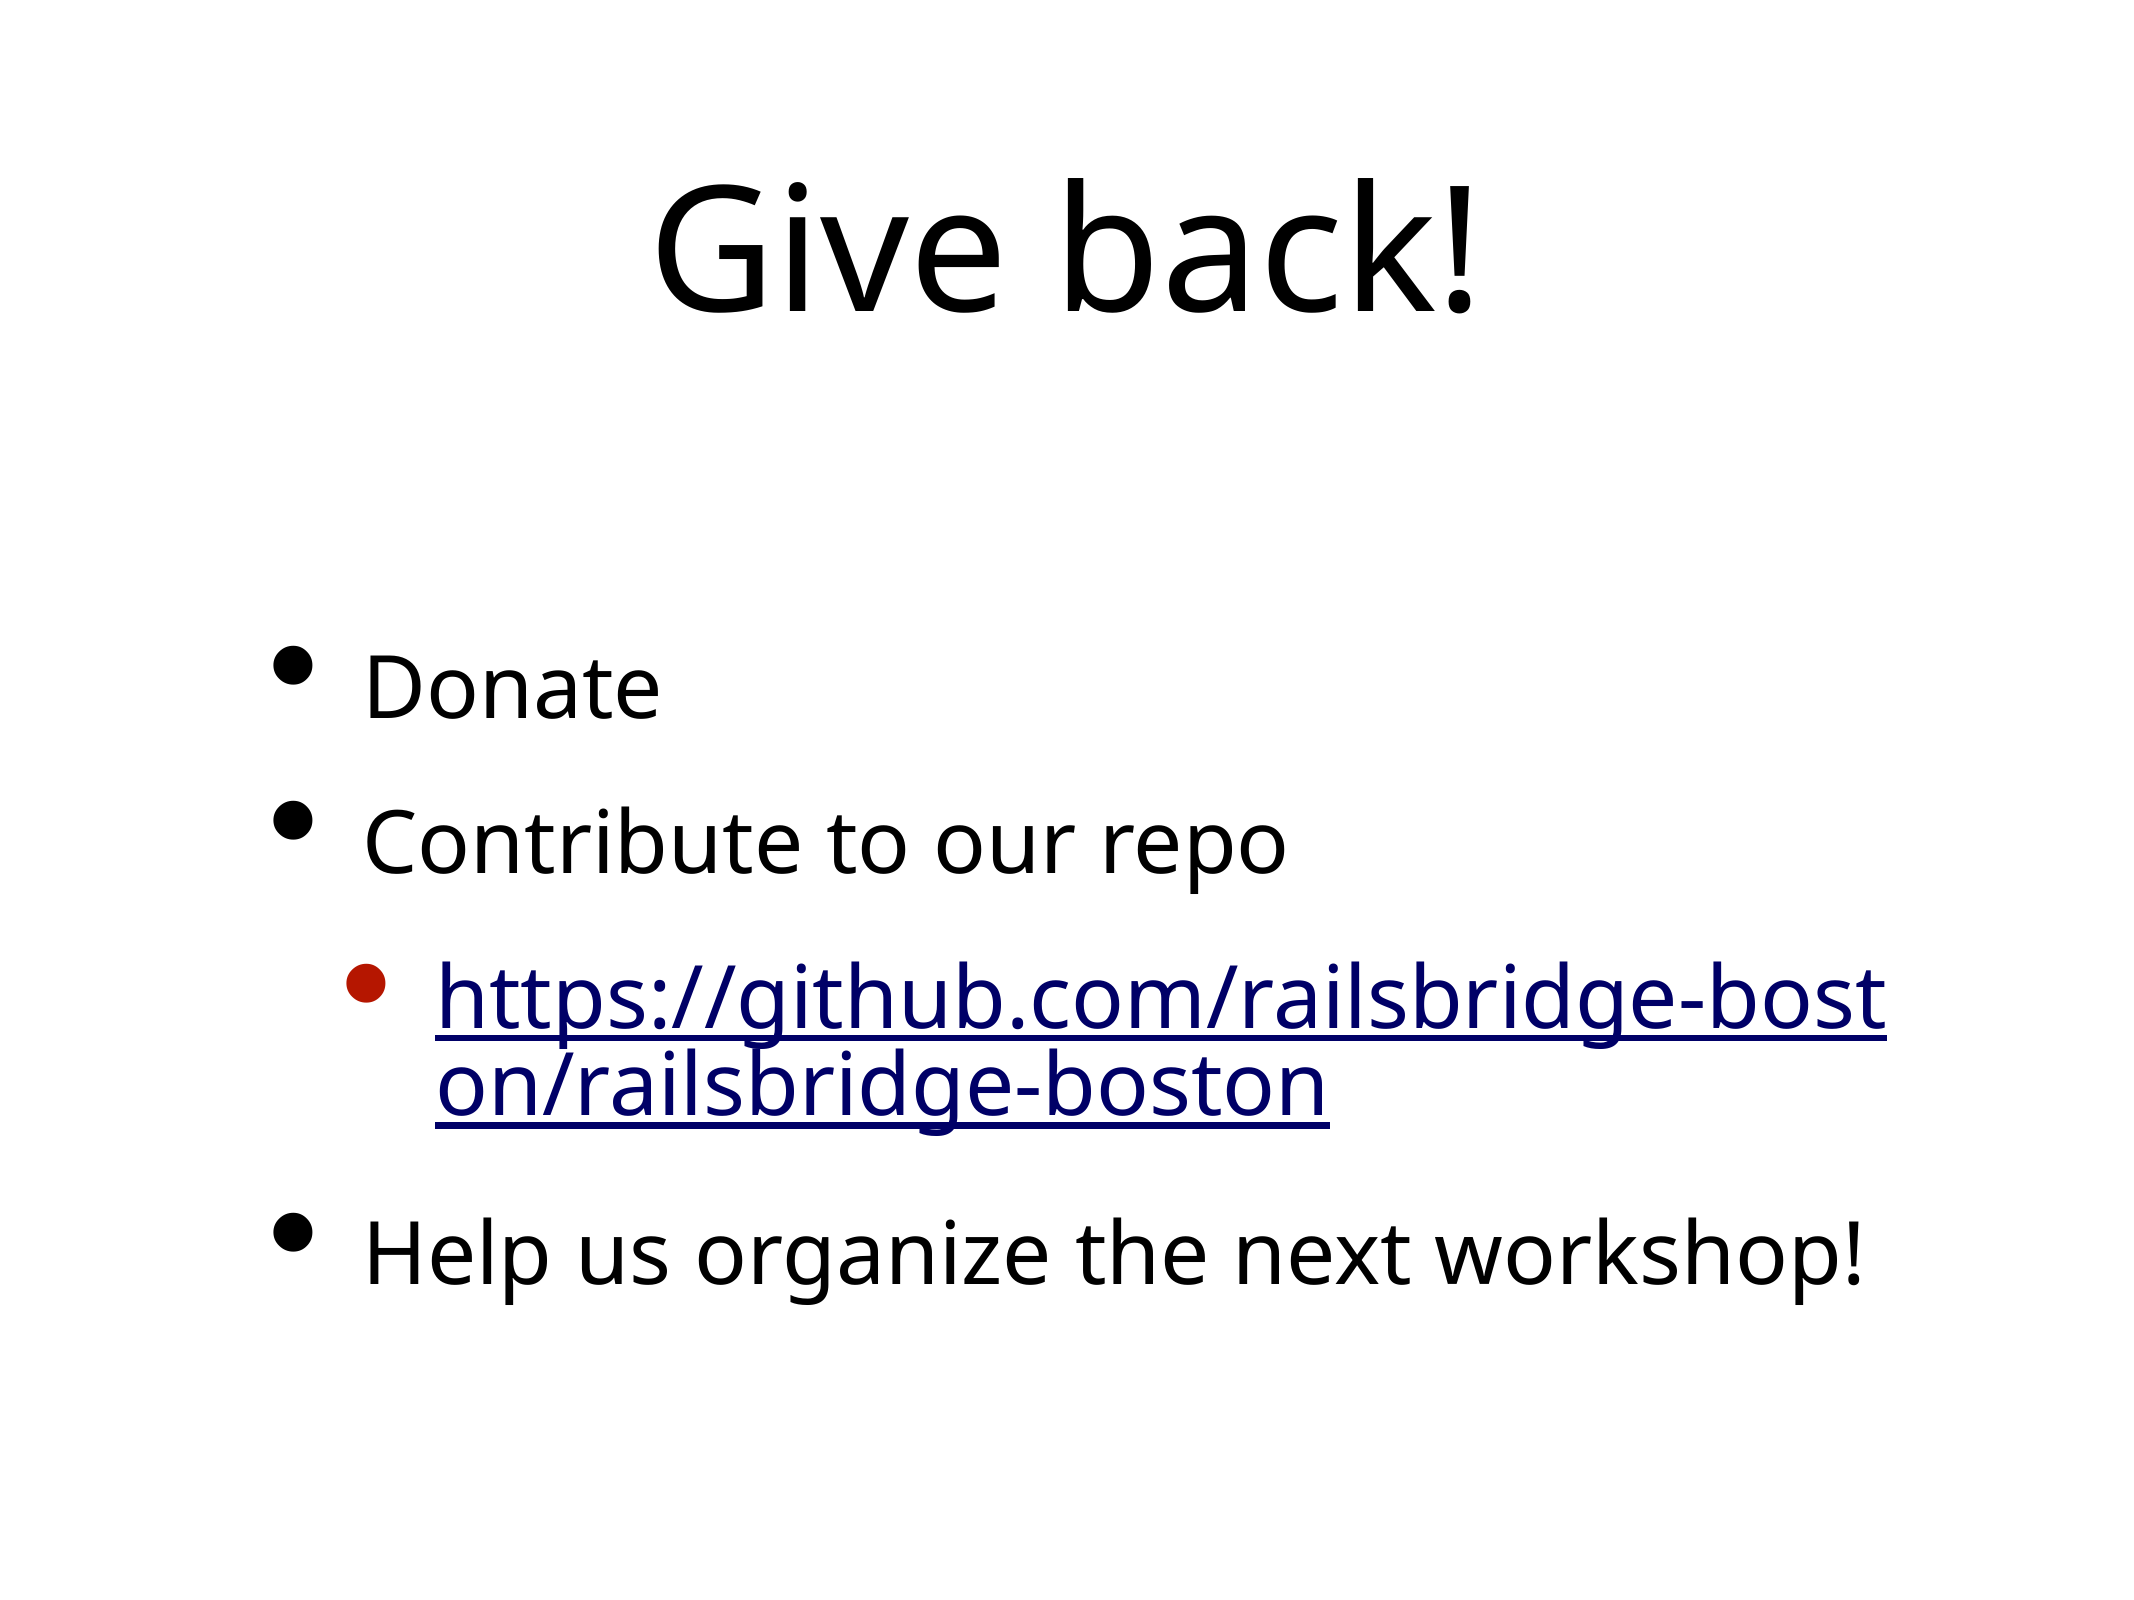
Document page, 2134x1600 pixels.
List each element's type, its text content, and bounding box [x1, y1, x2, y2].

list Donate Contribute to our repo https://github.com/railsbridge-boston/railsbridge-boston Help us organize the next workshop! [207, 453, 1926, 1393]
title Give back! [207, 41, 1926, 443]
